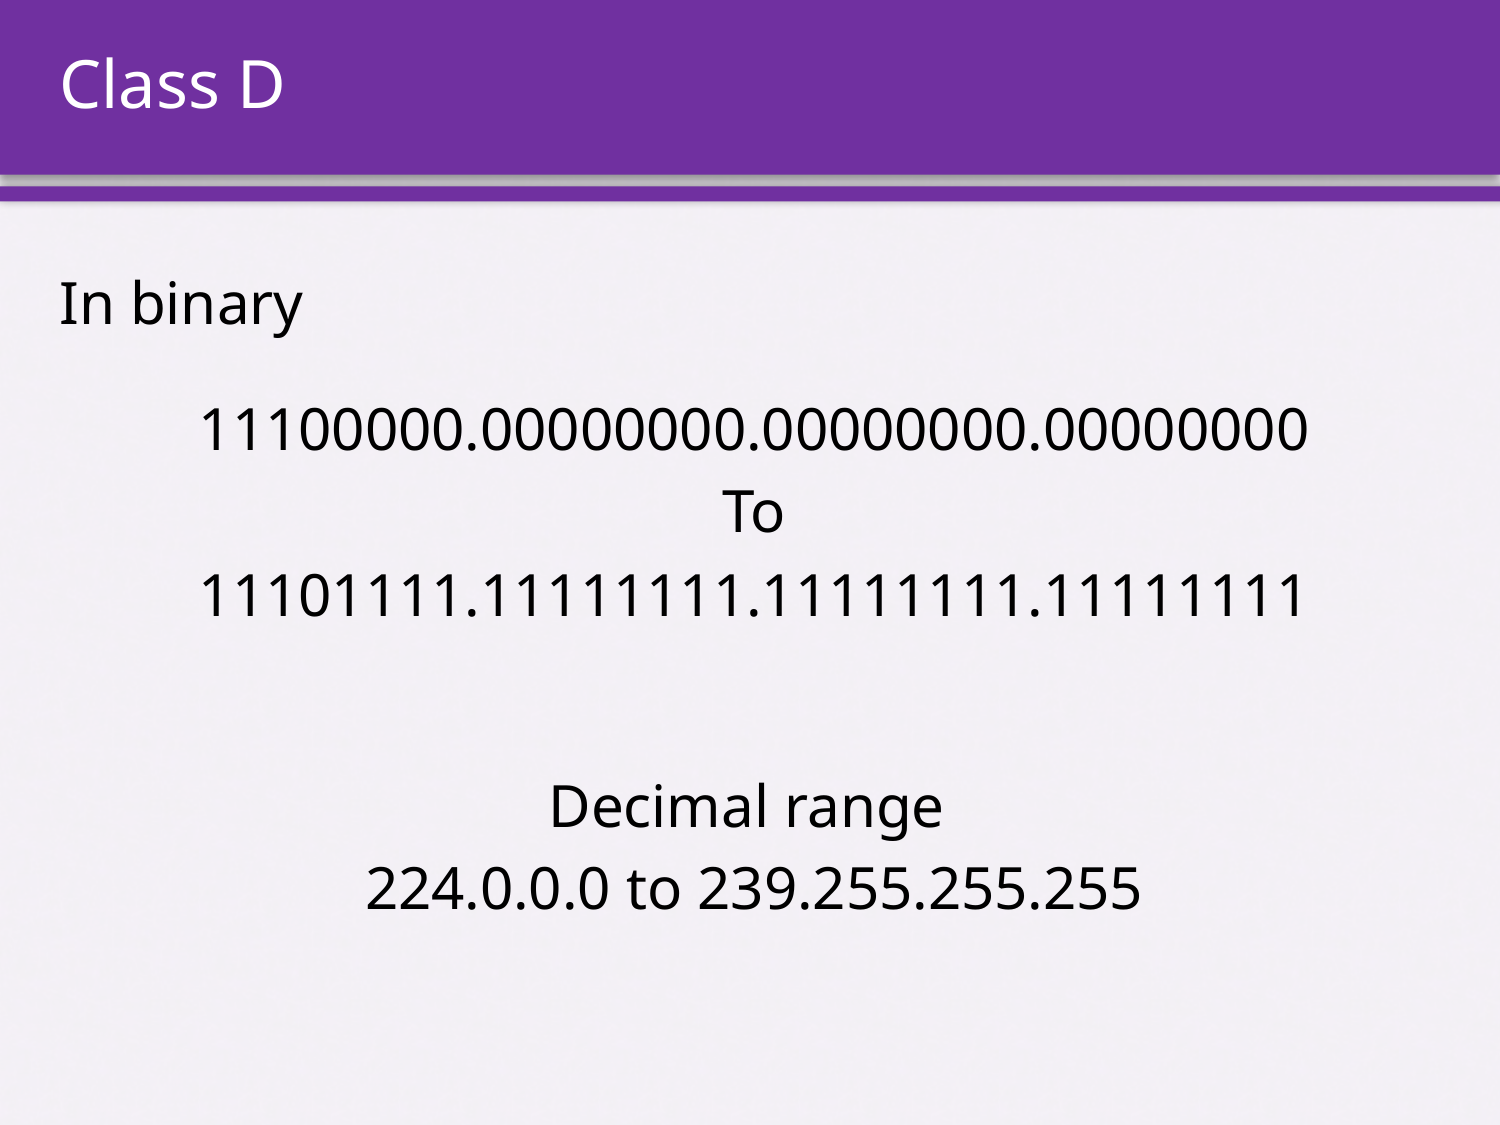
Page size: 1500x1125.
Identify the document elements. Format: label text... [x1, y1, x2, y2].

title Class D [44, 0, 1464, 175]
list In binary 11100000.00000000.00000000.00000000 To 11101111.11111111.11111111.11111111 Decimal range 224.0.0.0 to 239.255.255.255 [44, 223, 1464, 1043]
